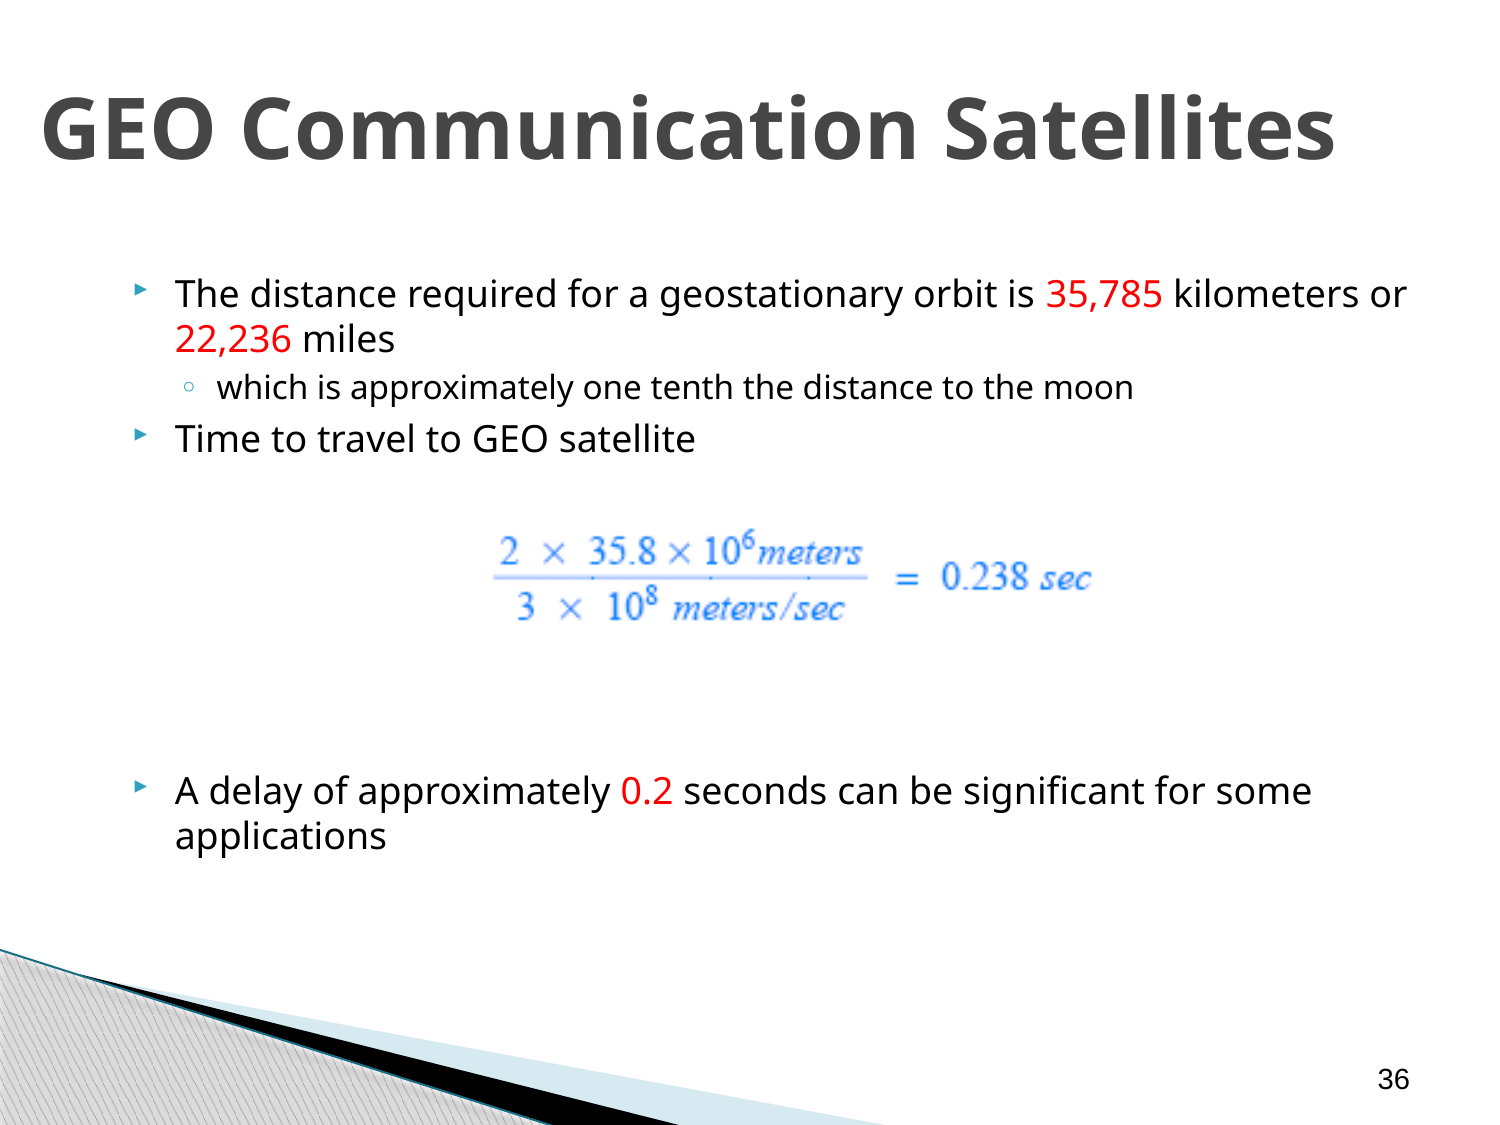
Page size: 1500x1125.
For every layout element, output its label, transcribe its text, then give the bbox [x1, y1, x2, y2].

slide_number 36 [1224, 1050, 1425, 1103]
list The distance required for a geostationary orbit is 35,785 kilometers or 22,236 miles which is approximately one tenth the distance to the moon Time to travel to GEO satellite A delay of approximately 0.2 seconds can be significant for some applications [99, 262, 1450, 955]
picture [474, 512, 1102, 646]
title GEO Communication Satellites [24, 37, 1450, 213]
